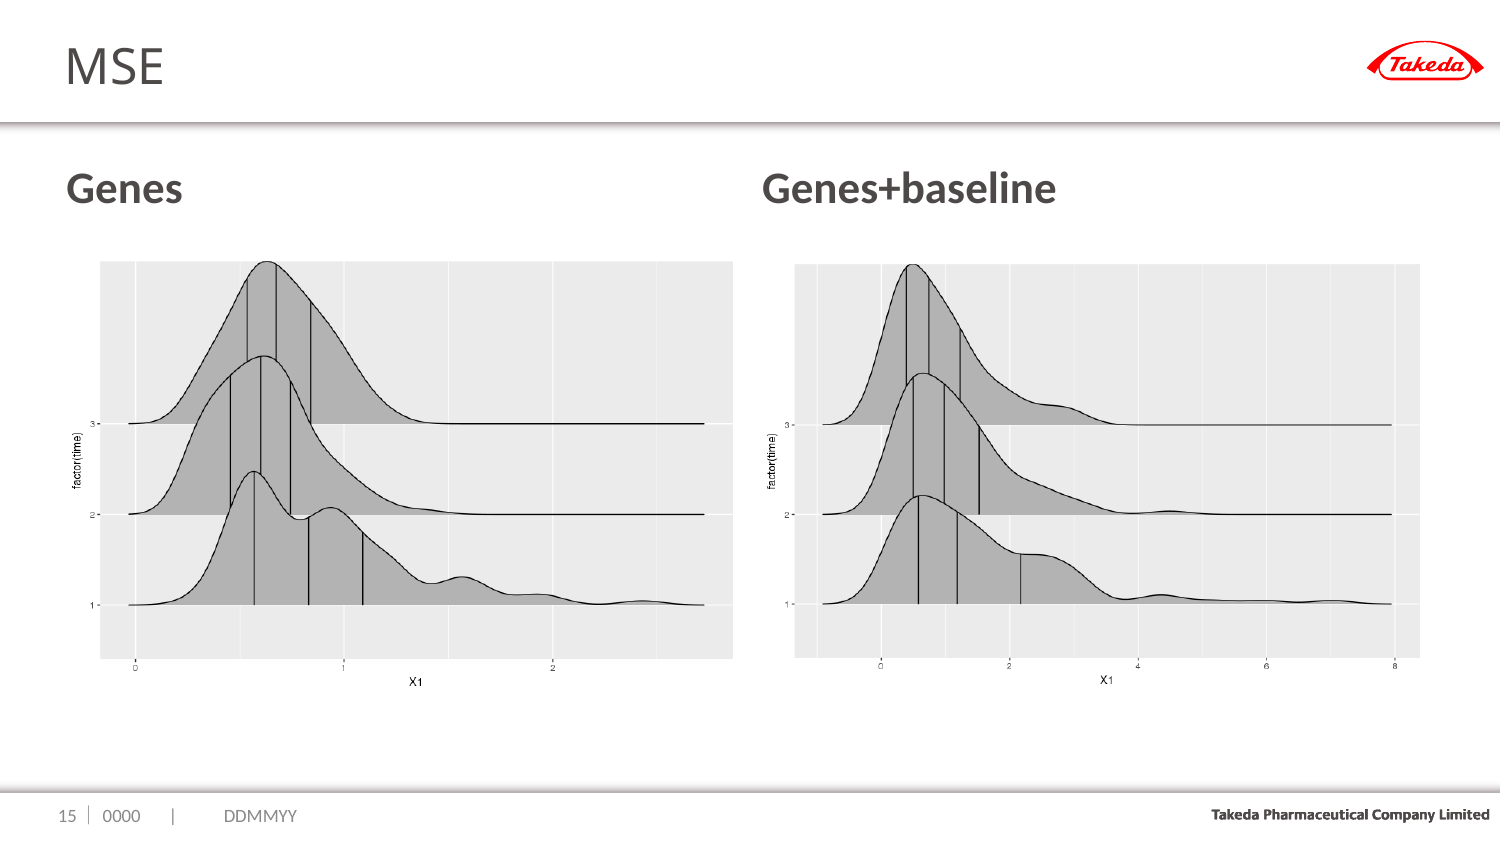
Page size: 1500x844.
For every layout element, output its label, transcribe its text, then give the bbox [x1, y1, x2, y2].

picture [0, 122, 1500, 793]
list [66, 255, 738, 692]
list Genes+baseline [761, 151, 1425, 221]
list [761, 258, 1426, 689]
slide_number 14 [4, 802, 77, 827]
footer ｜0000 | DDMMYY [79, 802, 836, 827]
list Genes [66, 151, 738, 221]
title MSE [64, 21, 1353, 108]
